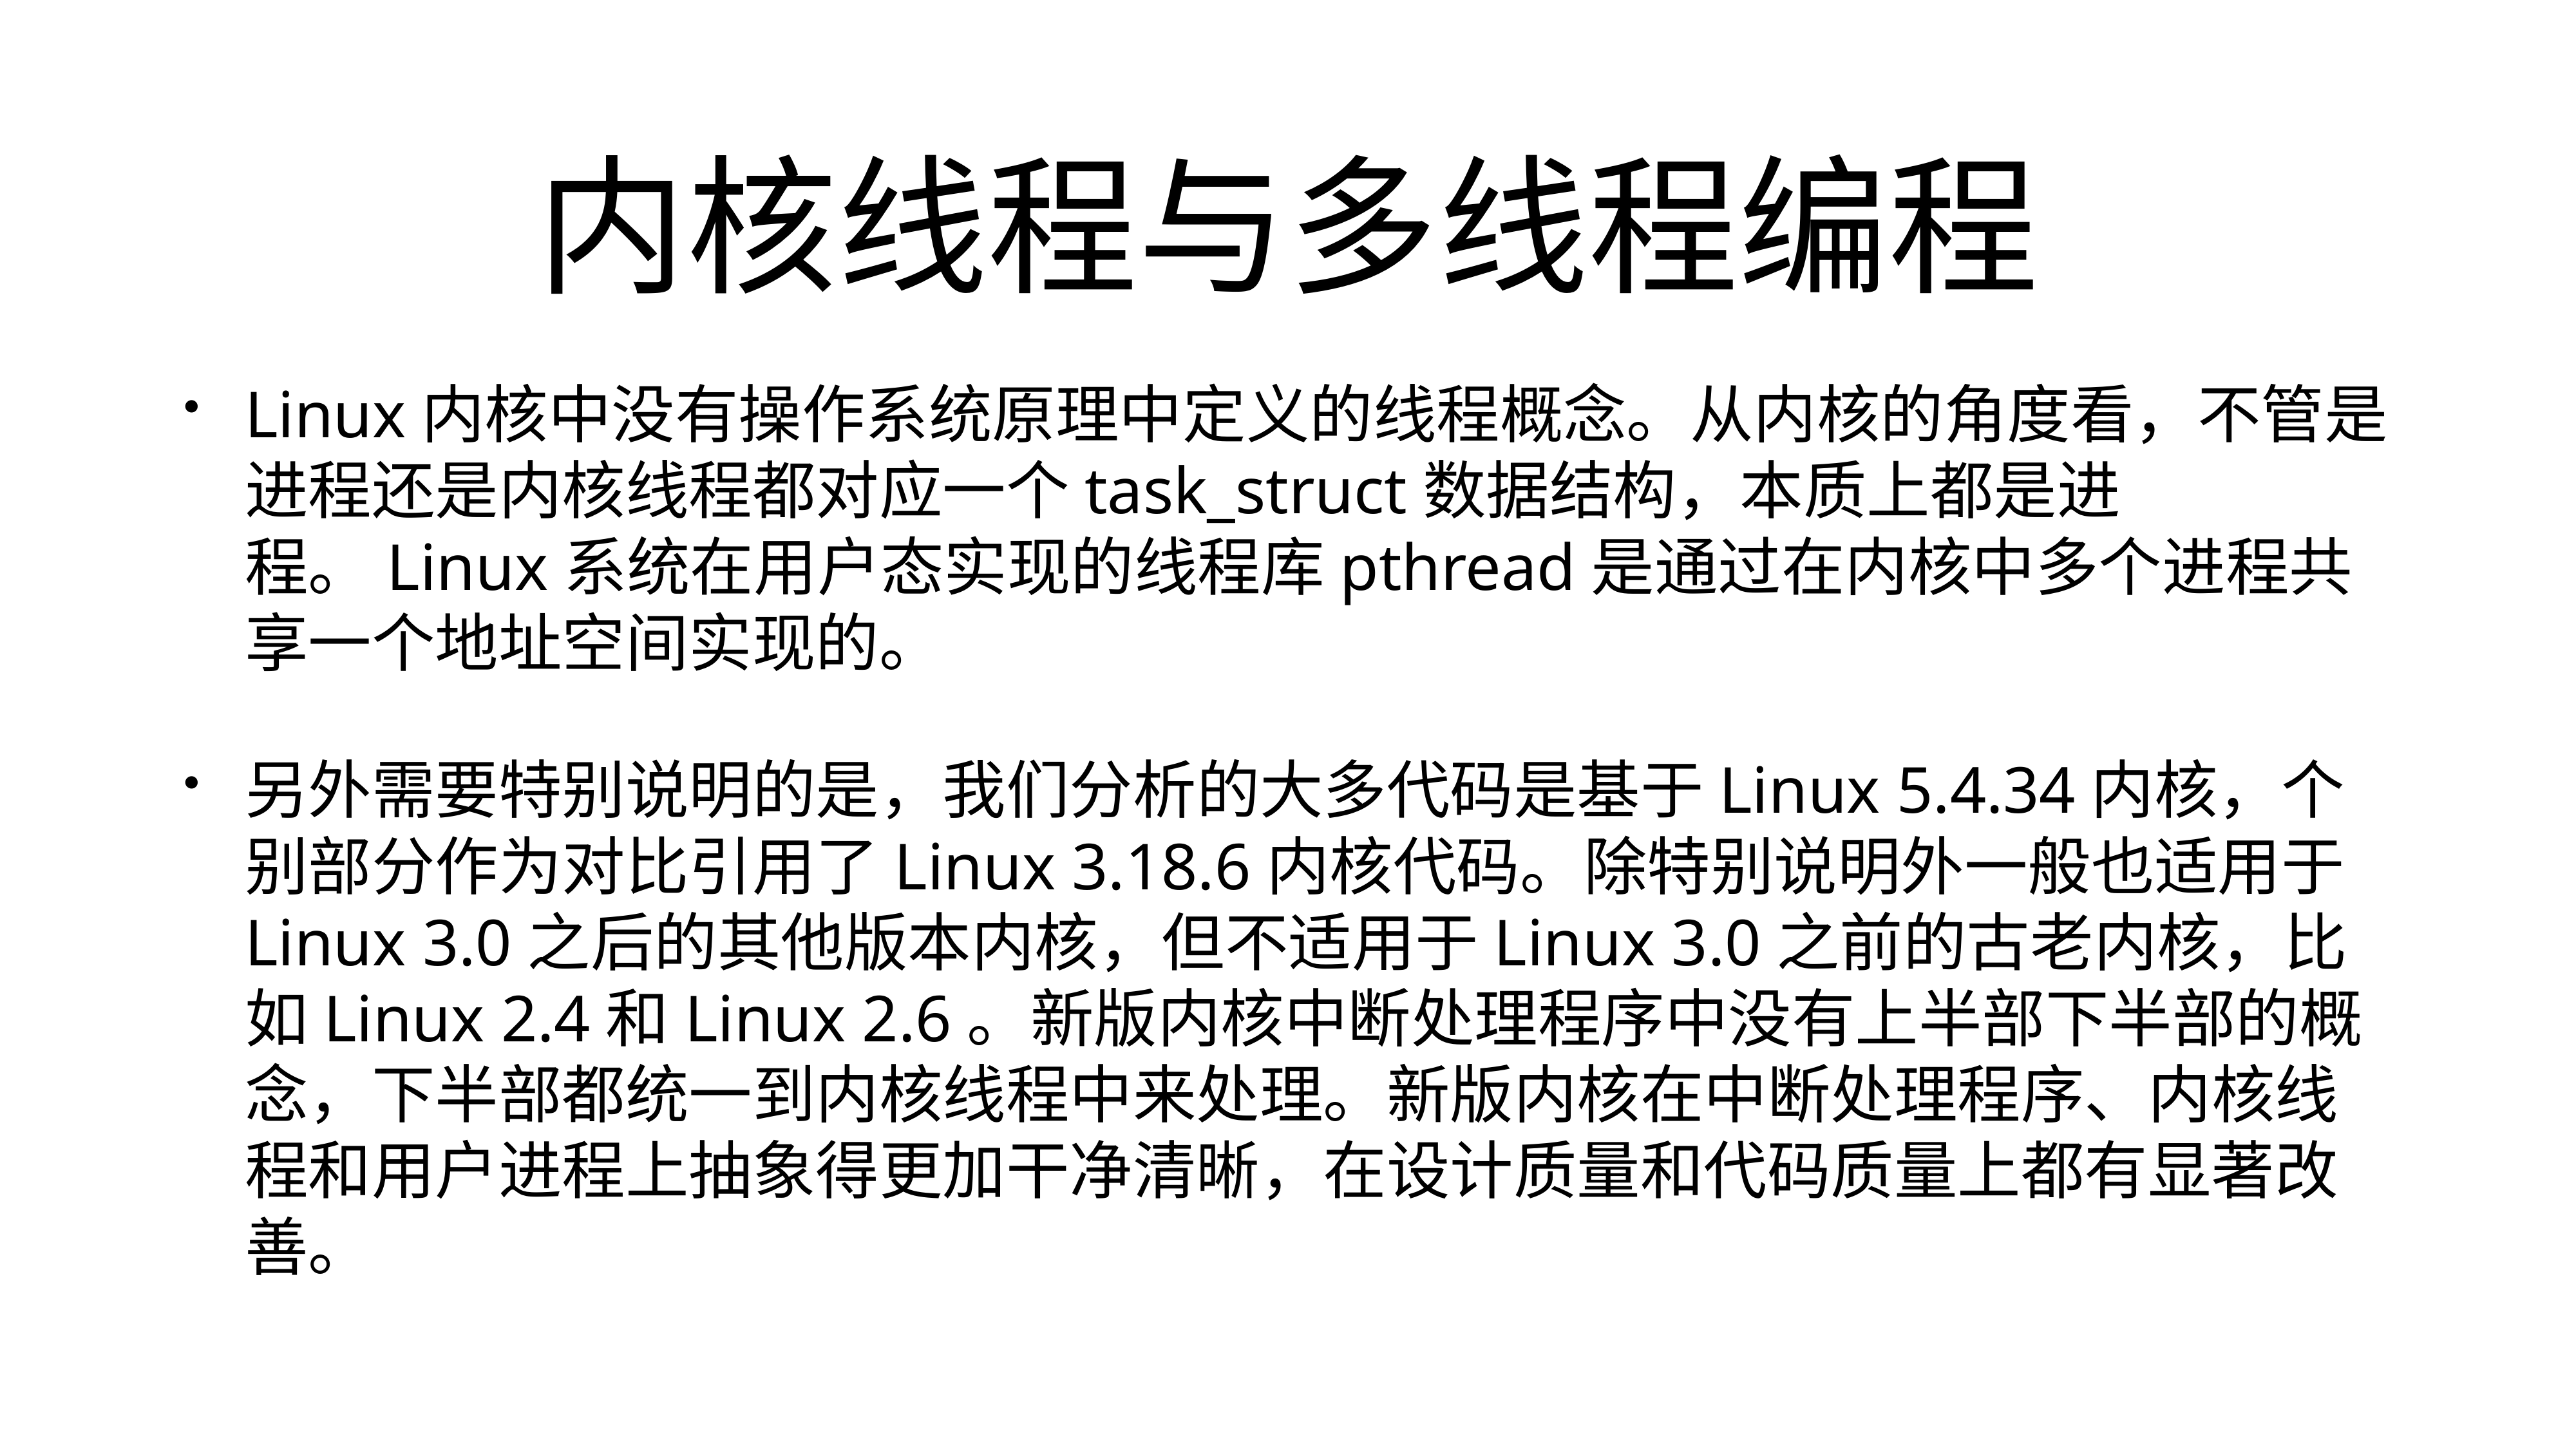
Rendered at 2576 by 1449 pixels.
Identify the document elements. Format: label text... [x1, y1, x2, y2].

title 内核线程与多线程编程 [178, 100, 2398, 341]
list Linux内核中没有操作系统原理中定义的线程概念。从内核的角度看，不管是进程还是内核线程都对应一个task_struct数据结构，本质上都是进程。Linux系统在用户态实现的线程库pthread是通过在内核中多个进程共享一个地址空间实现的。 另外需要特别说明的是，我们分析的大多代码是基于Linux 5.4.34内核，个别部分作为对比引用了Linux 3.18.6内核代码。除特别说明外一般也适用于Linux 3.0之后的其他版本内核，但不适用于Linux 3.0之前的古老内核，比如Linux 2.4和Linux 2.6。新版内核中断处理程序中没有上半部下半部的概念，下半部都统一到内核线程中来处理。新版内核在中断处理程序、内核线程和用户进程上抽象得更加干净清晰，在设计质量和代码质量上都有显著改善。 [178, 341, 2398, 1316]
